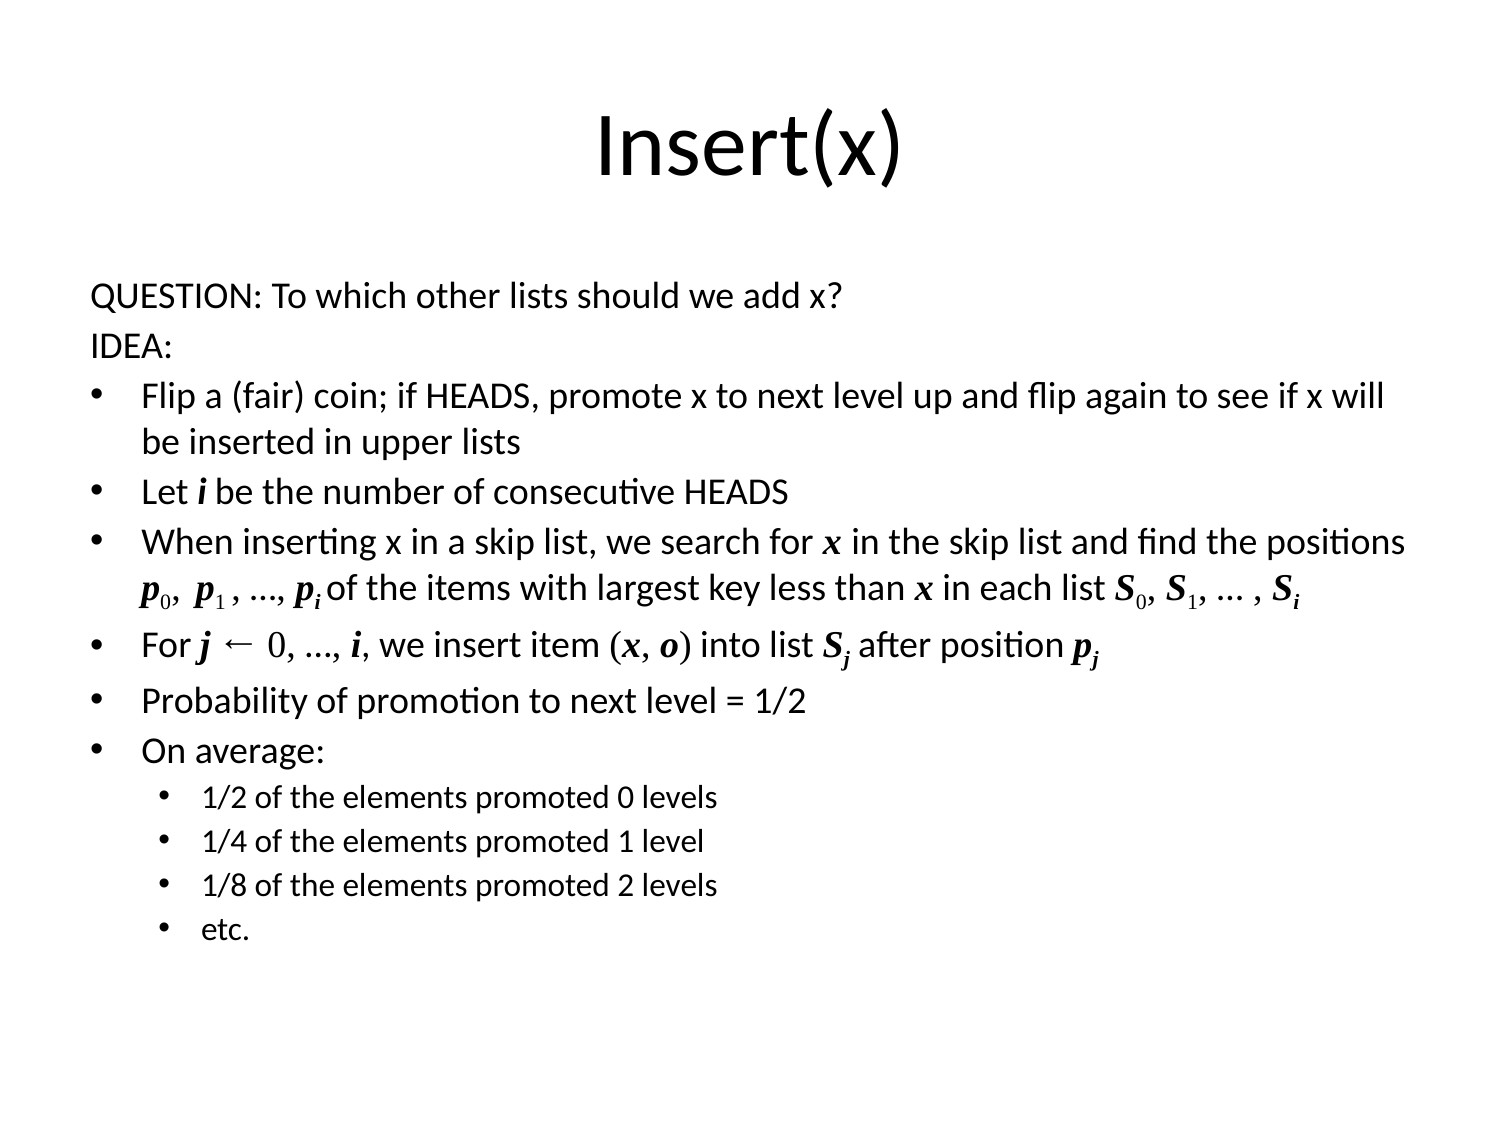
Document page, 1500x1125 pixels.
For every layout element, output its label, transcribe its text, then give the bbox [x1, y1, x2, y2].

title Insert(x) [75, 45, 1425, 233]
list QUESTION: To which other lists should we add x? IDEA: Flip a (fair) coin; if HEADS, promote x to next level up and flip again to see if x will be inserted in upper lists Let i be the number of consecutive HEADS When inserting x in a skip list, we search for x in the skip list and find the positions p0, p1 , …, pi of the items with largest key less than x in each list S0, S1, … , Si For j ← 0, …, i, we insert item (x, o) into list Sj after position pj Probability of promotion to next level = 1/2 On average: 1/2 of the elements promoted 0 levels 1/4 of the elements promoted 1 level 1/8 of the elements promoted 2 levels etc. [75, 262, 1425, 1005]
